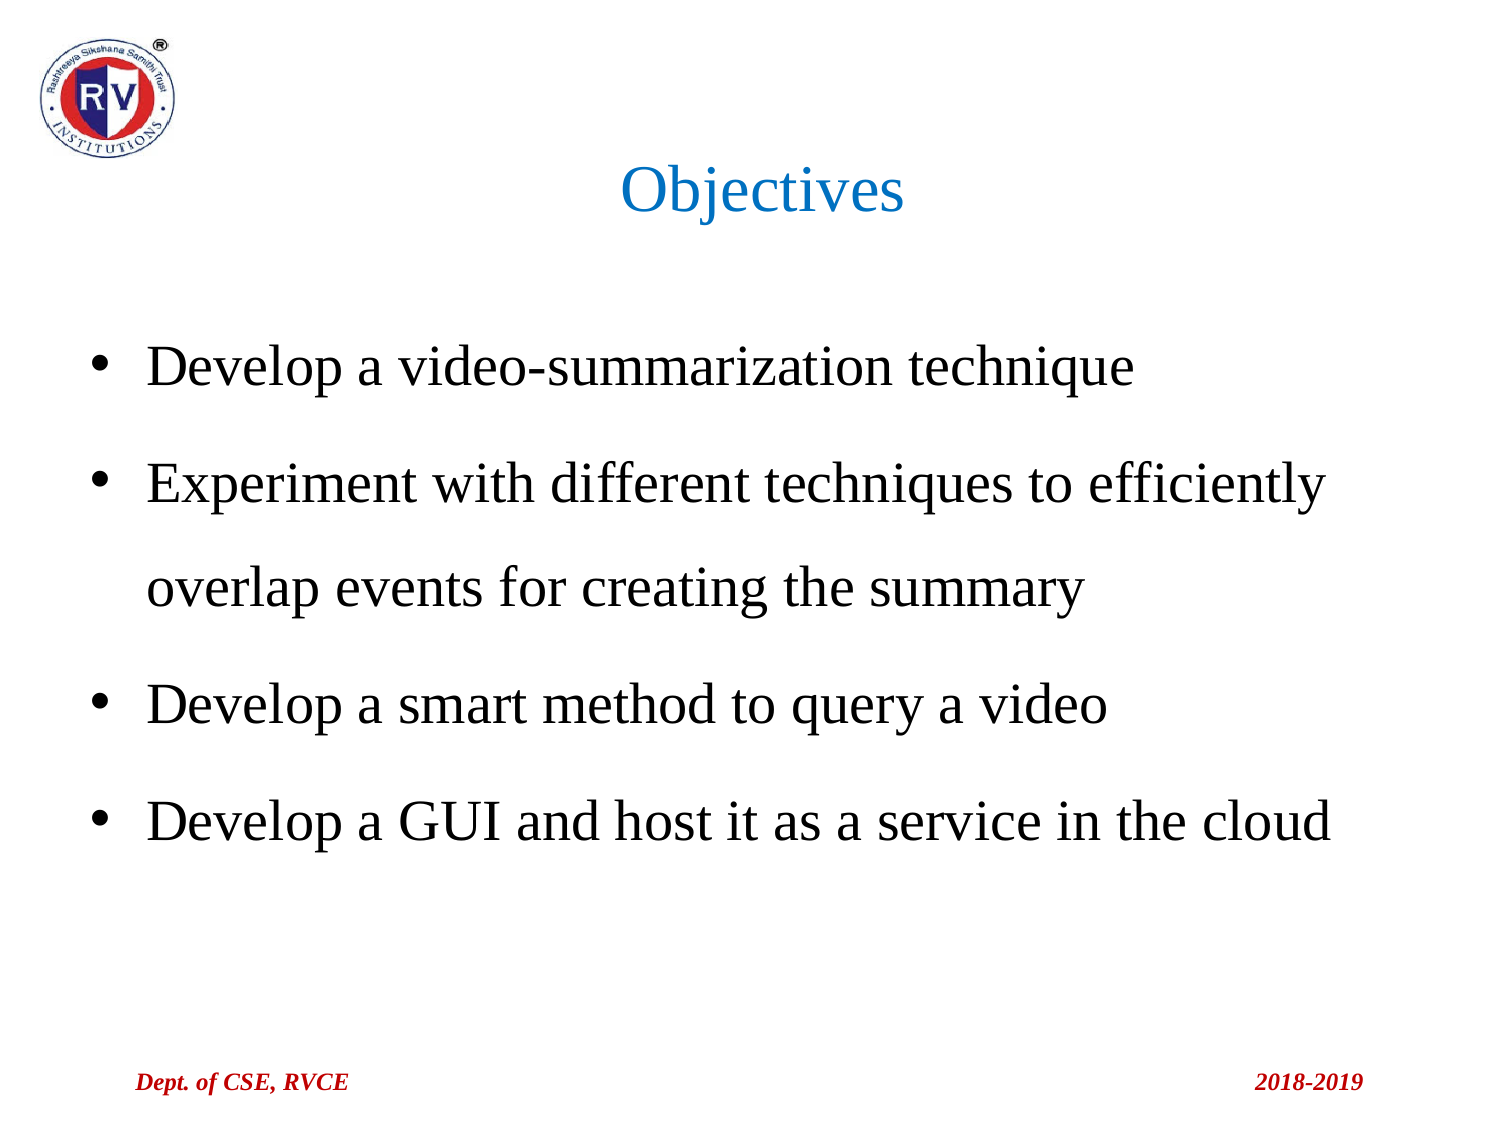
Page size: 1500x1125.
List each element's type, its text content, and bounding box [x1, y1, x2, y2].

text_box Objectives [88, 137, 1439, 268]
picture [39, 37, 178, 159]
list Develop a video-summarization technique Experiment with different techniques to efficiently overlap events for creating the summary Develop a smart method to query a video Develop a GUI and host it as a service in the cloud [75, 262, 1425, 882]
